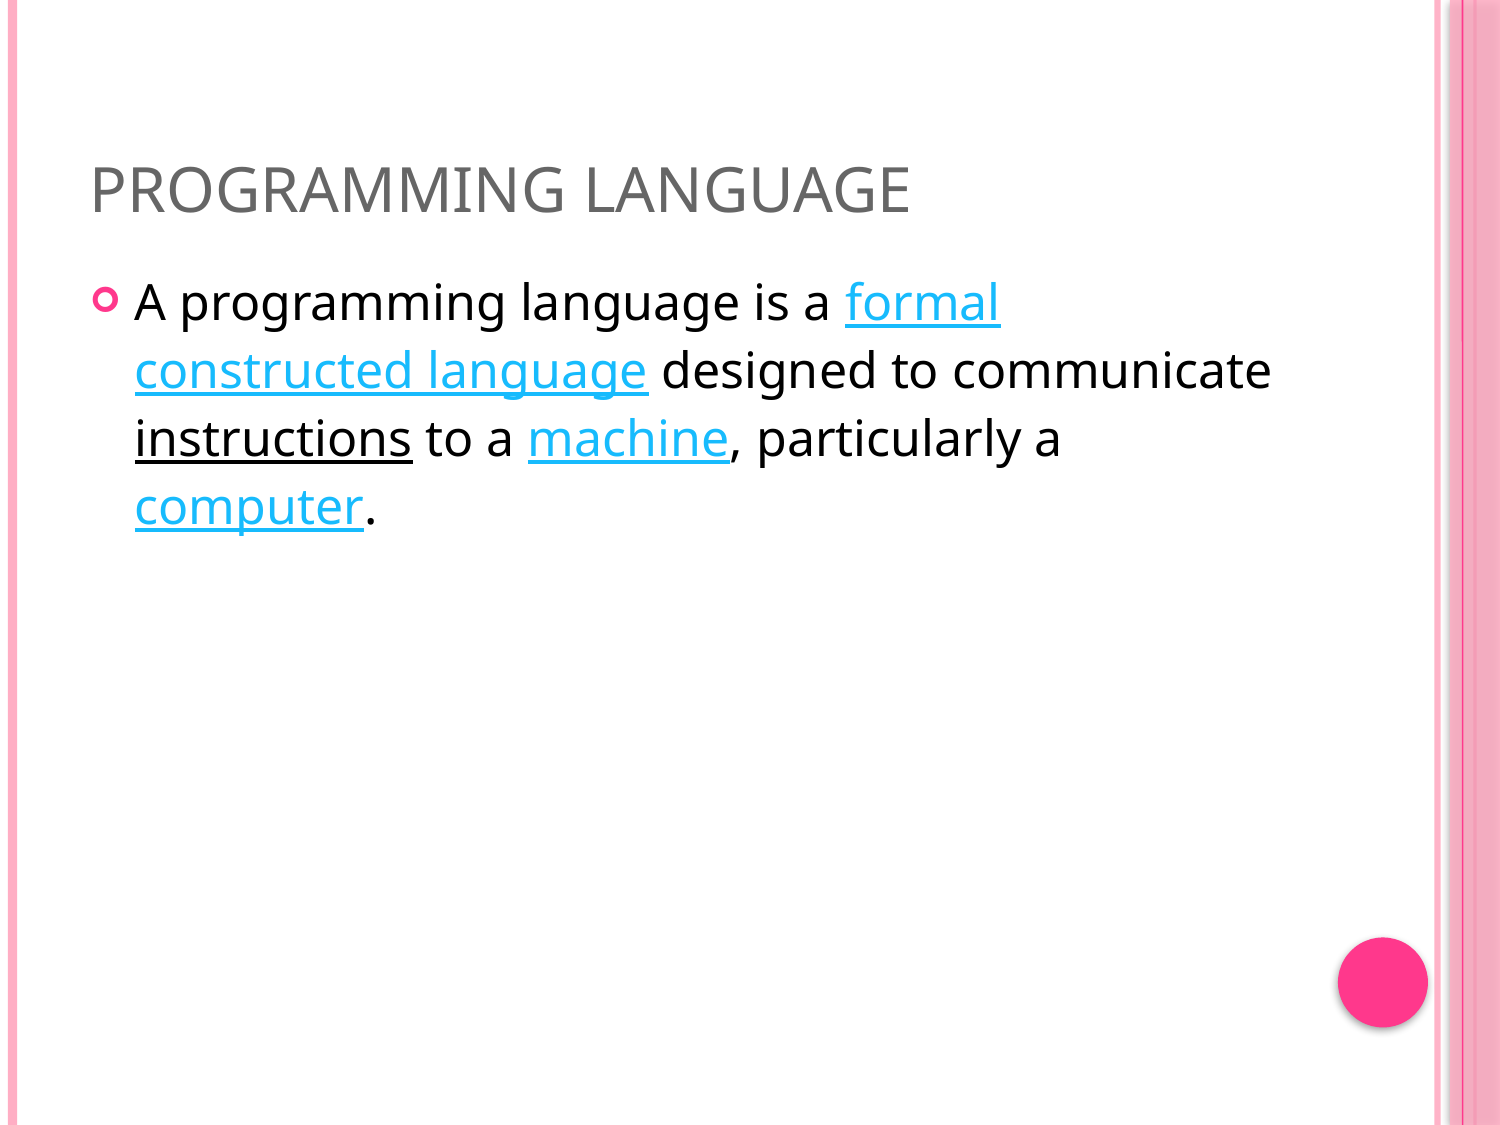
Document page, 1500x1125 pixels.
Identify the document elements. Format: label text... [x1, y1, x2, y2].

title Programming Language [75, 45, 1300, 233]
list A programming language is a formal constructed language designed to communicate instructions to a machine, particularly a computer. [75, 262, 1300, 1062]
